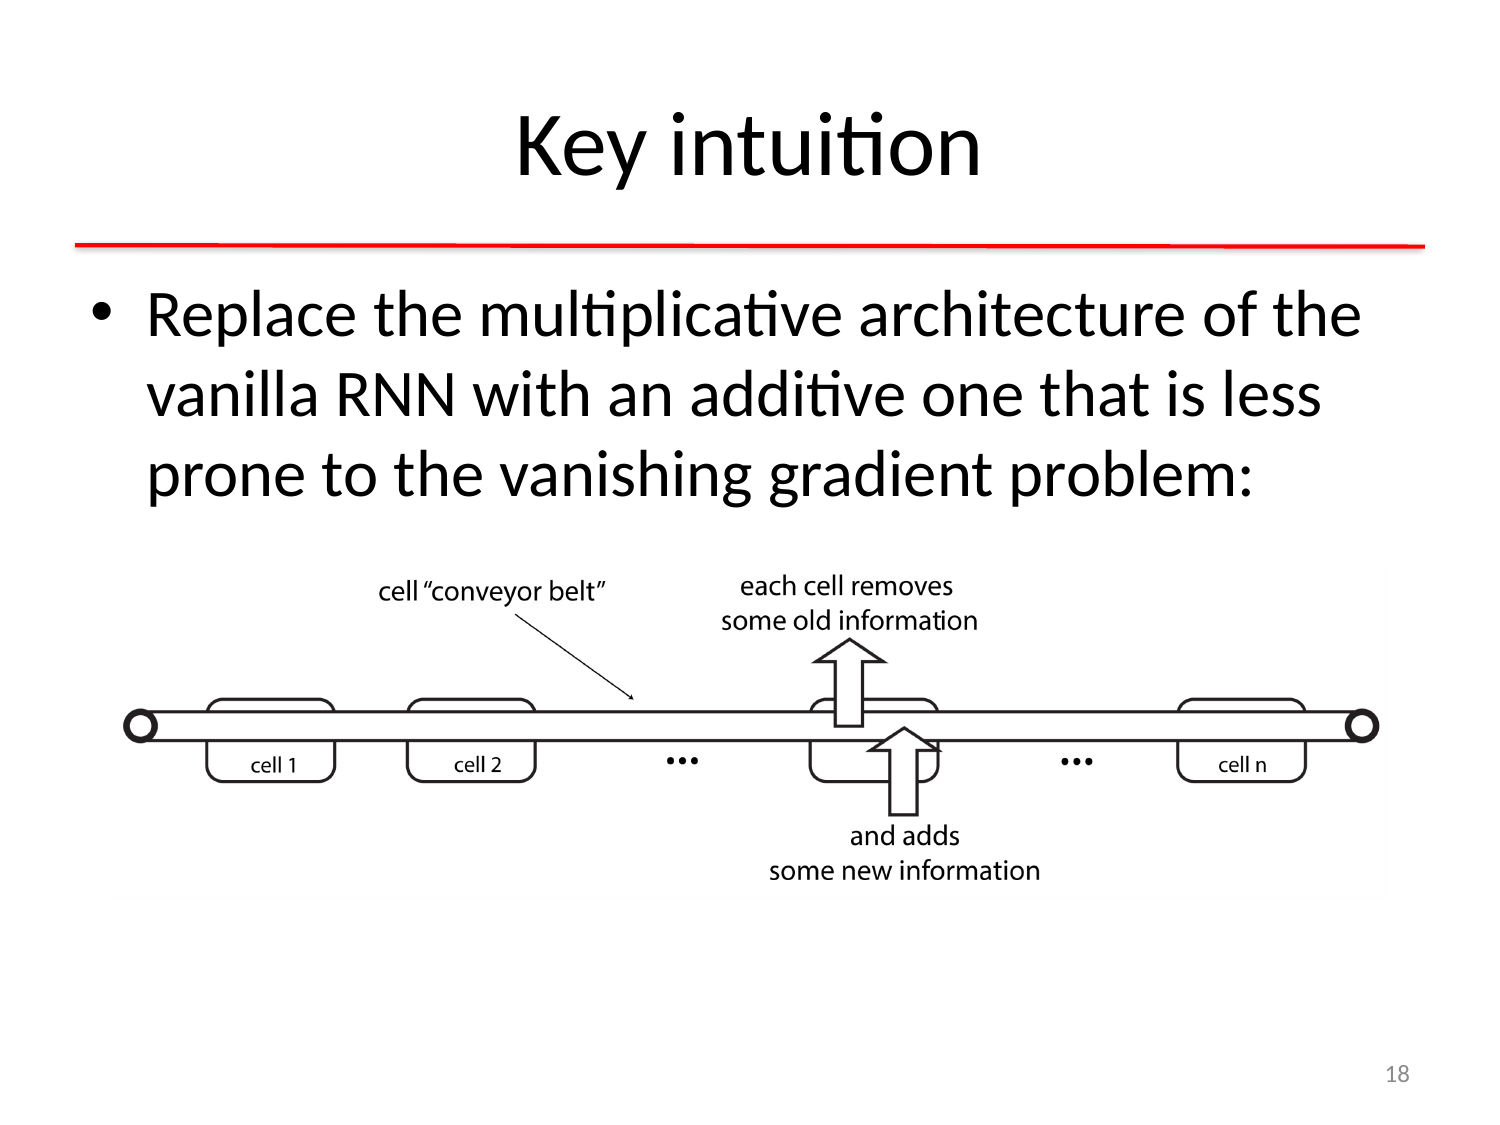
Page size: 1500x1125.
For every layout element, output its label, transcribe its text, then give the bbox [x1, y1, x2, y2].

title Key intuition [75, 45, 1425, 233]
picture [112, 567, 1388, 899]
slide_number 18 [1074, 1042, 1425, 1103]
list Replace the multiplicative architecture of the vanilla RNN with an additive one that is less prone to the vanishing gradient problem: [75, 262, 1425, 538]
